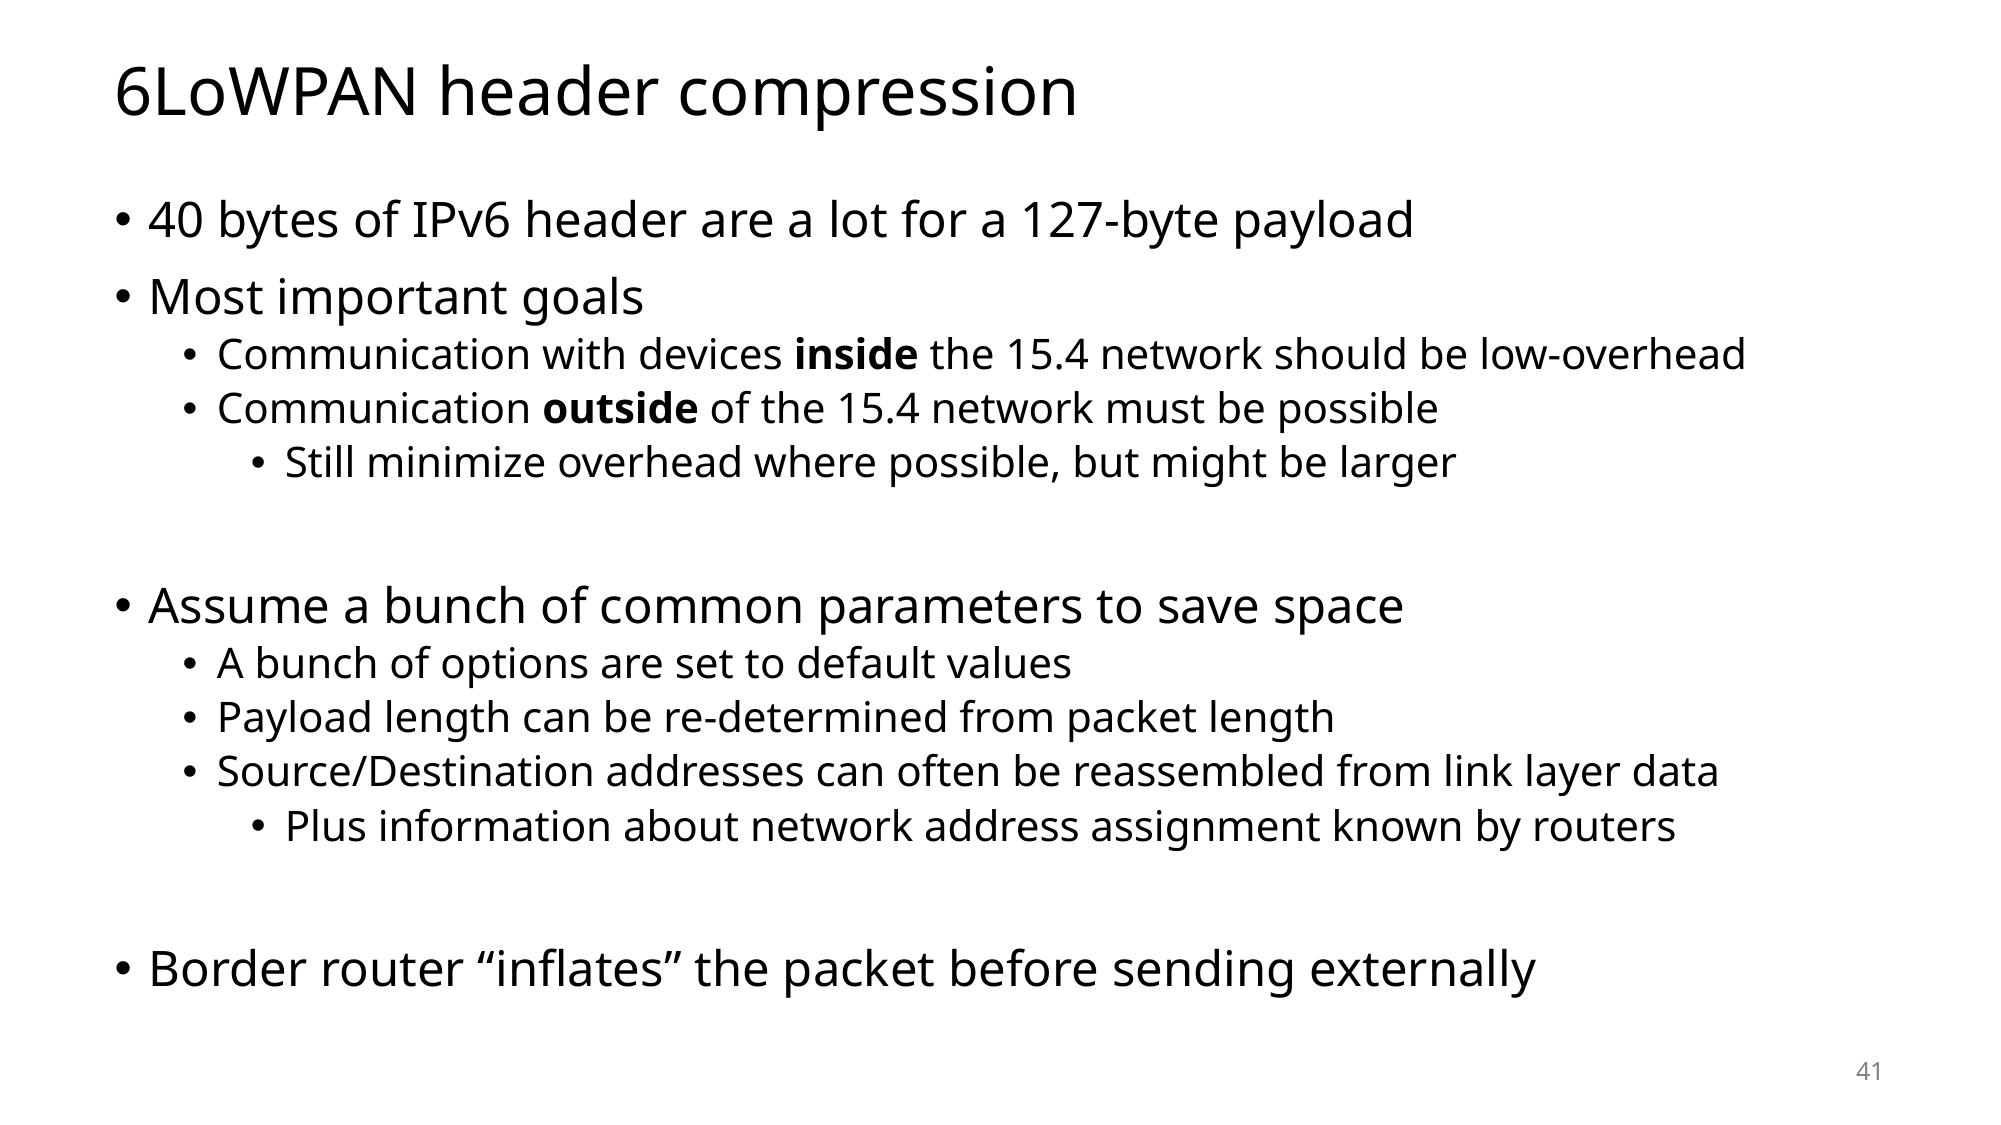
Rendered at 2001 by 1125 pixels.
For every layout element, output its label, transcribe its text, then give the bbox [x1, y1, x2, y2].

title 6LoWPAN header compression [99, 37, 1900, 150]
list 40 bytes of IPv6 header are a lot for a 127-byte payload Most important goals Communication with devices inside the 15.4 network should be low-overhead Communication outside of the 15.4 network must be possible Still minimize overhead where possible, but might be larger Assume a bunch of common parameters to save space A bunch of options are set to default values Payload length can be re-determined from packet length Source/Destination addresses can often be reassembled from link layer data Plus information about network address assignment known by routers Border router “inflates” the packet before sending externally [99, 187, 1900, 1013]
slide_number 41 [1749, 1042, 1900, 1103]
